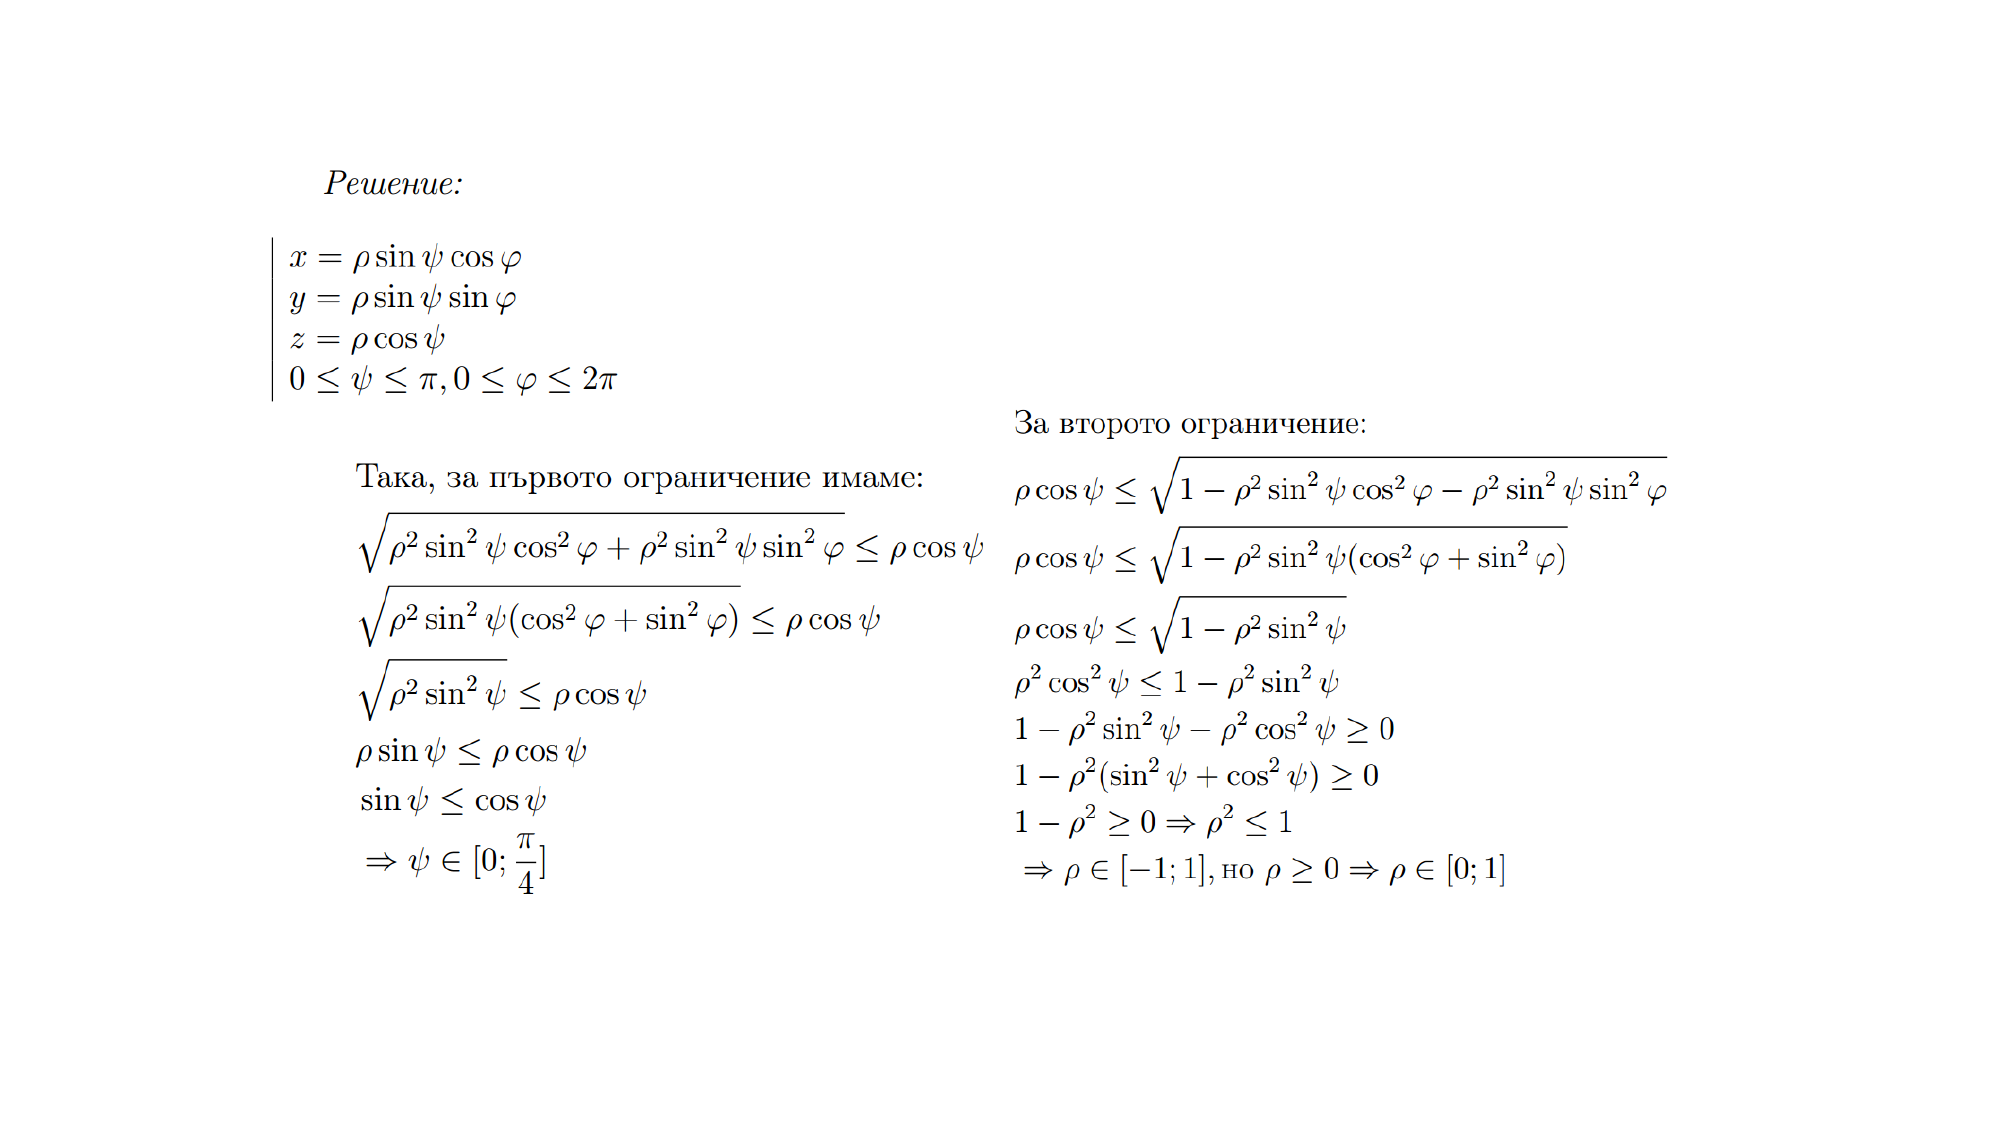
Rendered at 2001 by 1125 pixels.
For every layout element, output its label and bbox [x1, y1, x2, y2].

picture [999, 392, 1694, 904]
list [265, 160, 1000, 904]
